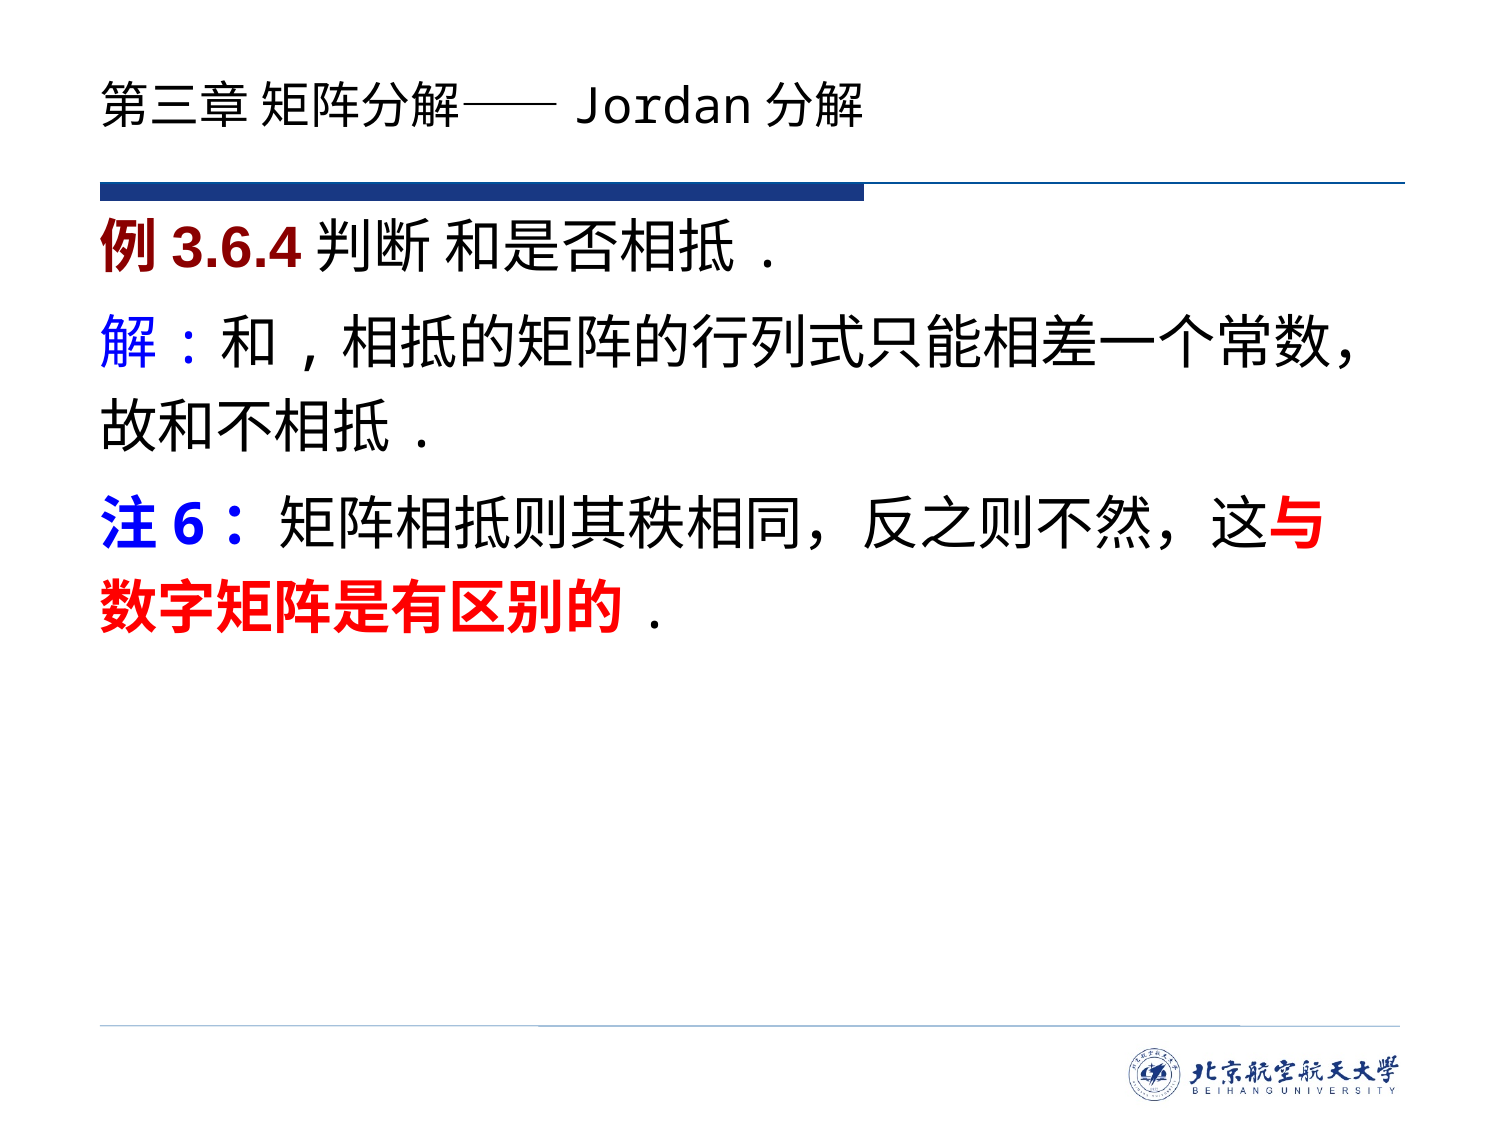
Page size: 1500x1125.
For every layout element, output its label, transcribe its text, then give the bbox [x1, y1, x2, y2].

title 第三章 矩阵分解——Jordan分解 [83, 29, 1397, 141]
picture [1114, 1041, 1412, 1108]
